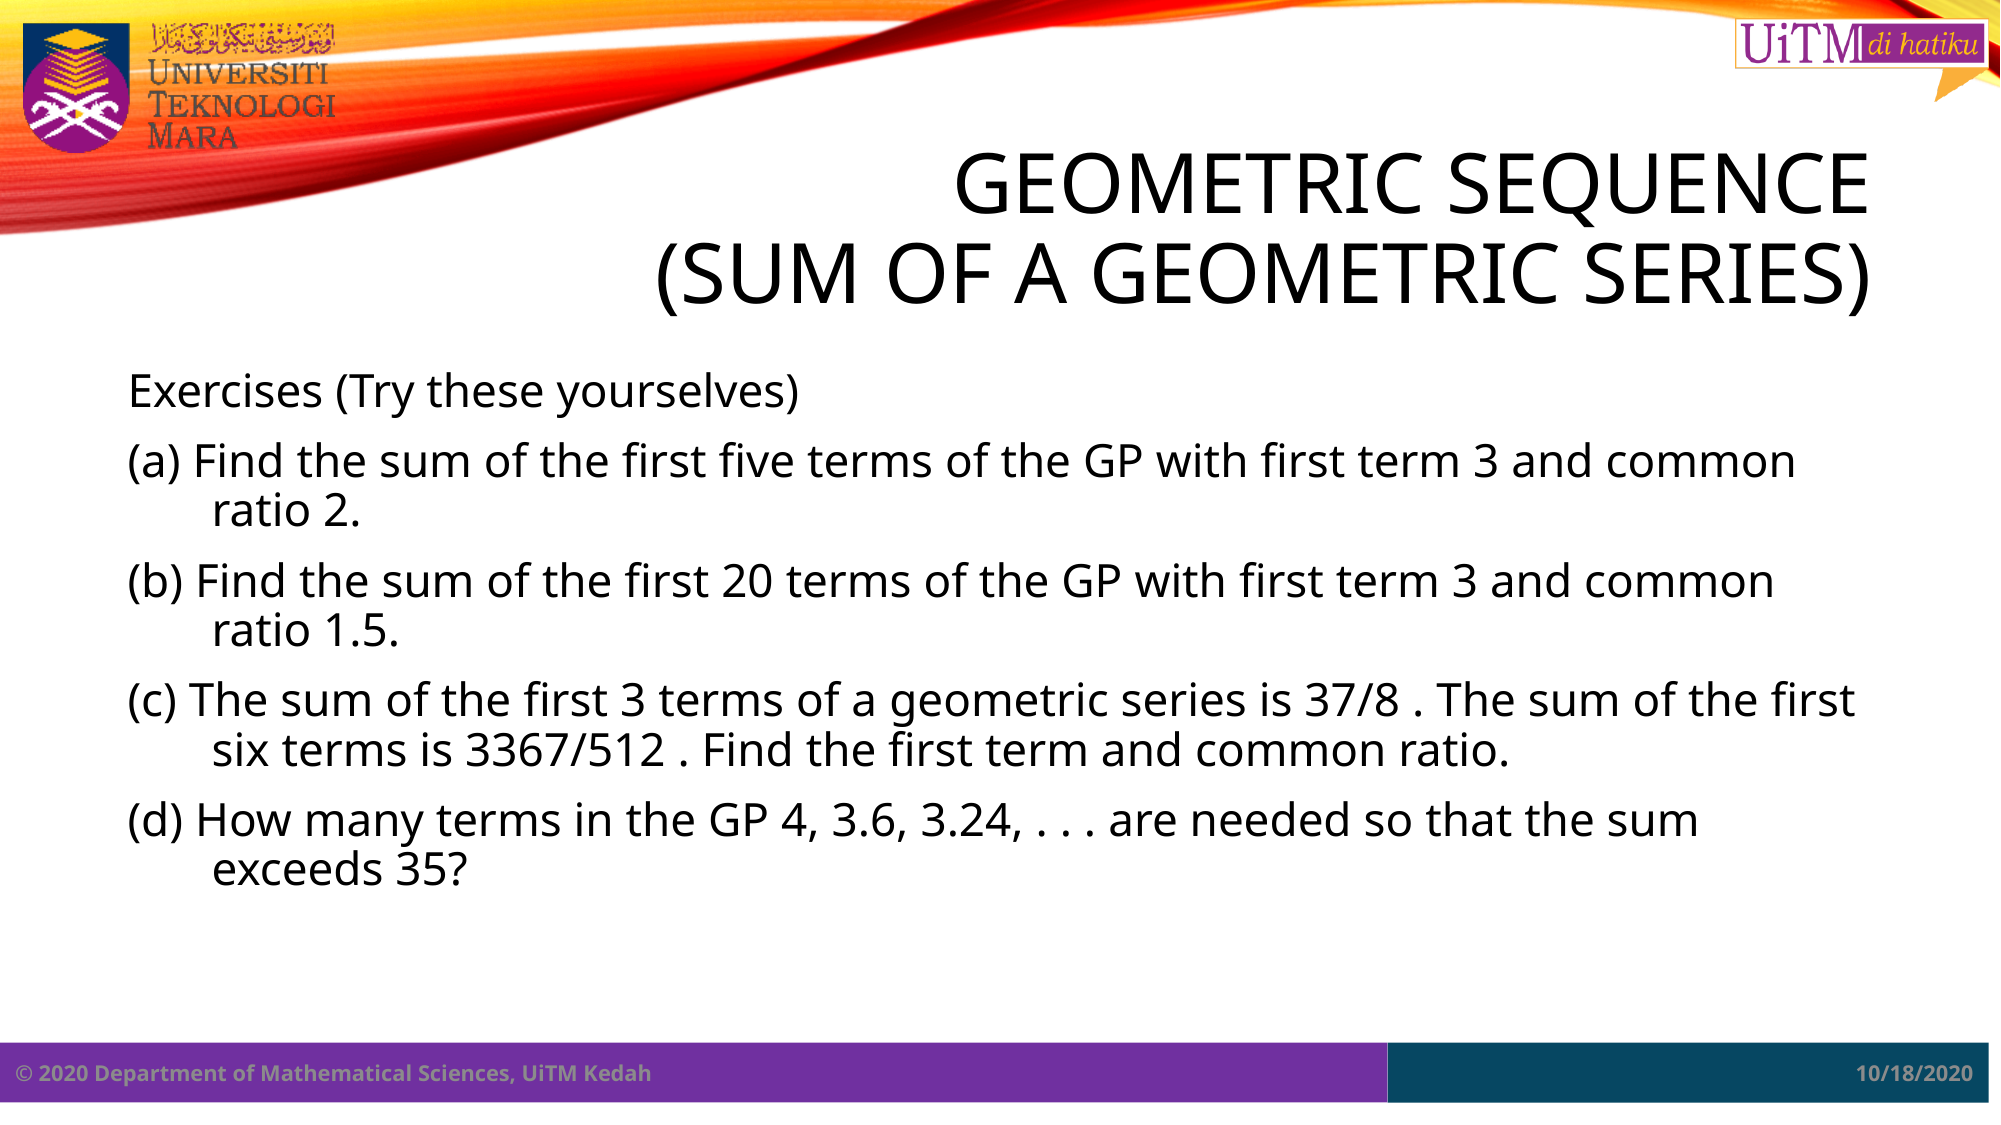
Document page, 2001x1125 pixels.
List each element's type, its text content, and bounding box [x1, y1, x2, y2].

list Exercises (Try these yourselves) (a) Find the sum of the first five terms of the GP with first term 3 and common ratio 2. (b) Find the sum of the first 20 terms of the GP with first term 3 and common ratio 1.5. (c) The sum of the first 3 terms of a geometric series is 37/8 . The sum of the first six terms is 3367/512 . Find the first term and common ratio. (d) How many terms in the GP 4, 3.6, 3.24, . . . are needed so that the sum exceeds 35? [112, 360, 1888, 1021]
title GEOMETRIC SEQUENCE (sum of a geometric series) [474, 125, 1888, 338]
picture [0, 0, 2000, 237]
